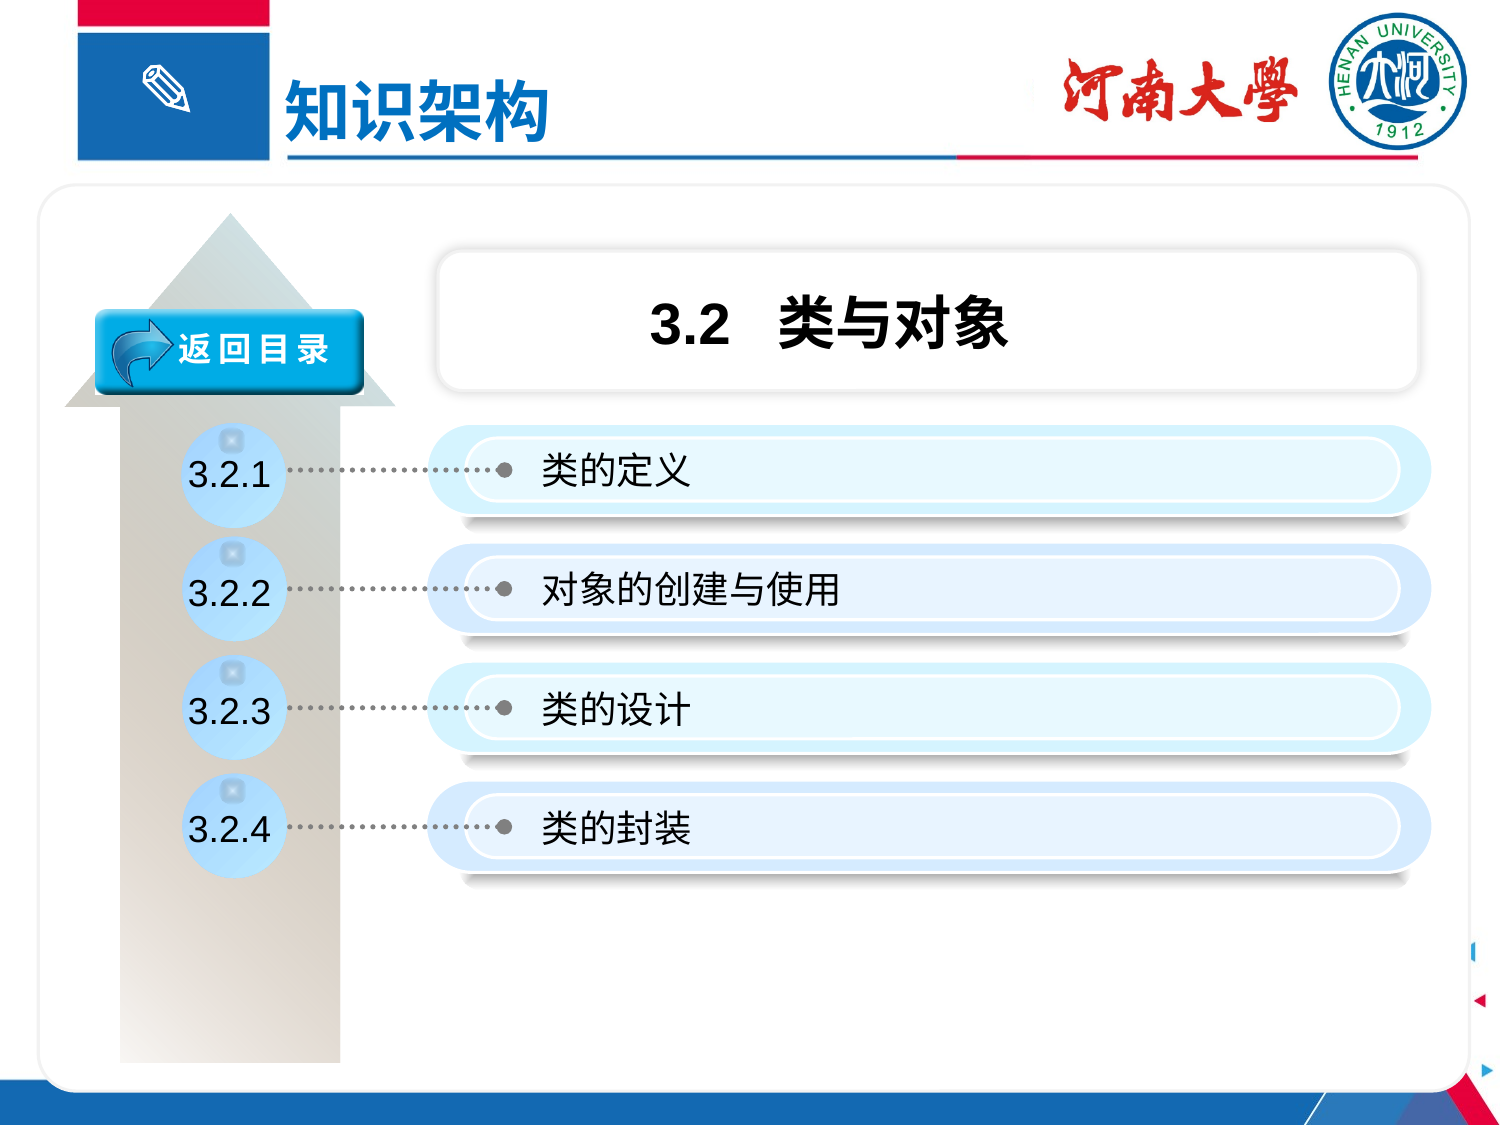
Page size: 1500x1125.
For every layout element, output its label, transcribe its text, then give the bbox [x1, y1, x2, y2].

text_box 知识架构 [269, 63, 1081, 156]
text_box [182, 536, 287, 642]
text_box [181, 423, 1434, 534]
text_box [217, 542, 1434, 652]
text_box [217, 661, 1434, 771]
picture [0, 0, 1500, 1125]
text_box [147, 213, 312, 309]
text_box 3.2.1 [173, 442, 181, 503]
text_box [182, 773, 287, 879]
text_box [438, 250, 1419, 391]
text_box 3.2.4 [173, 798, 182, 858]
text_box [64, 370, 395, 1063]
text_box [217, 779, 1434, 890]
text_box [182, 655, 287, 760]
text_box 3.2.3 [173, 679, 182, 740]
text_box [38, 184, 1470, 1092]
text_box 3.2.2 [173, 561, 182, 621]
text_box 3.2 类与对象 [634, 278, 1254, 364]
